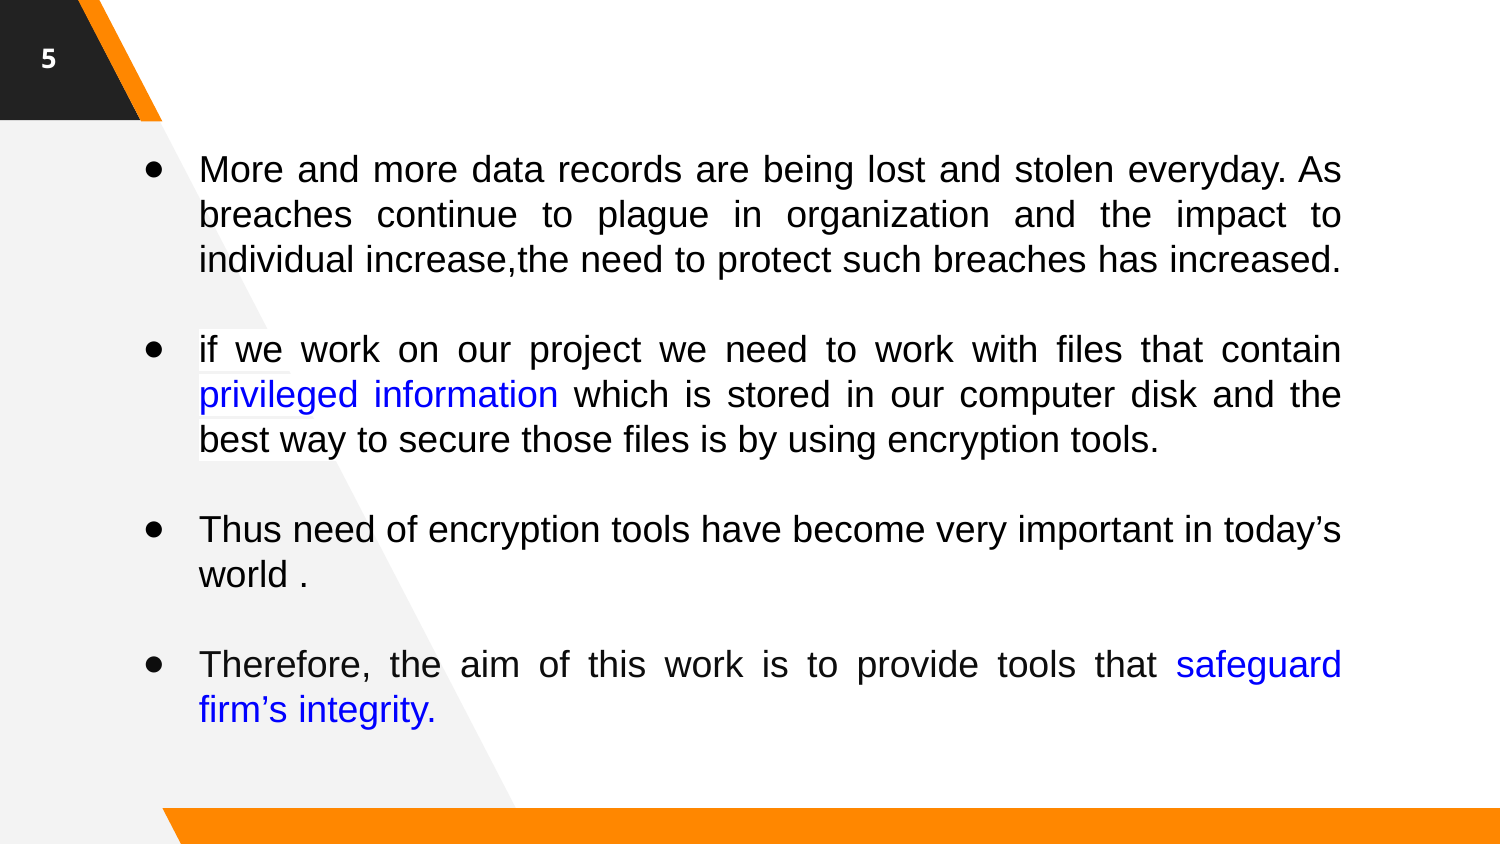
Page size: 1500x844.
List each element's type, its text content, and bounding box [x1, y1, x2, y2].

slide_number ‹#› [0, 0, 98, 121]
text_box More and more data records are being lost and stolen everyday. As breaches continue to plague in organization and the impact to individual increase,the need to protect such breaches has increased. if we work on our project we need to work with files that contain privileged information which is stored in our computer disk and the best way to secure those files is by using encryption tools. Thus need of encryption tools have become very important in today’s world . Therefore, the aim of this work is to provide tools that safeguard firm’s integrity. [108, 130, 1358, 664]
